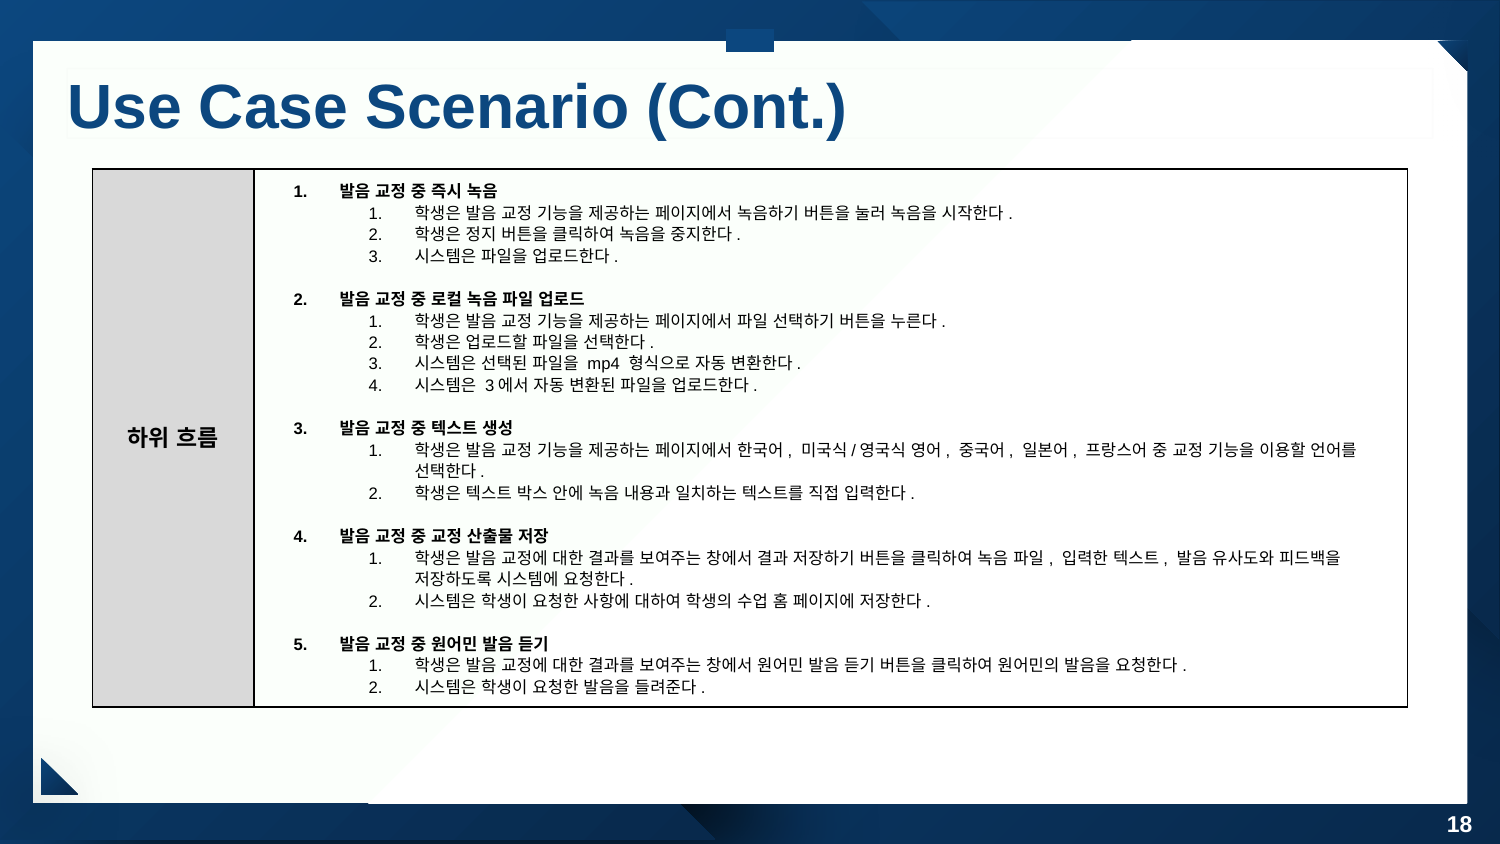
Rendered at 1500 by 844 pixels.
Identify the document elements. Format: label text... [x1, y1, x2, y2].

slide_number 18 [1401, 810, 1473, 836]
title Use Case Scenario (Cont.) [66, 68, 1434, 139]
table_header 발음 교정 중 즉시 녹음 학생은 발음 교정 기능을 제공하는 페이지에서 녹음하기 버튼을 눌러 녹음을 시작한다. 학생은 정지 버튼을 클릭하여 녹음을 중지한다. 시스템은 파일을 업로드한다. 발음 교정 중 로컬 녹음 파일 업로드 학생은 발음 교정 기능을 제공하는 페이지에서 파일 선택하기 버튼을 누른다. 학생은 업로드할 파일을 선택한다. 시스템은 선택된 파일을 mp4 형식으로 자동 변환한다. 시스템은 3에서 자동 변환된 파일을 업로드한다. 발음 교정 중 텍스트 생성 학생은 발음 교정 기능을 제공하는 페이지에서 한국어, 미국식/영국식 영어, 중국어, 일본어, 프랑스어 중 교정 기능을 이용할 언어를 선택한다. 학생은 텍스트 박스 안에 녹음 내용과 일치하는 텍스트를 직접 입력한다. 발음 교정 중 교정 산출물 저장 학생은 발음 교정에 대한 결과를 보여주는 창에서 결과 저장하기 버튼을 클릭하여 녹음 파일, 입력한 텍스트, 발음 유사도와 피드백을 저장하도록 시스템에 요청한다. 시스템은 학생이 요청한 사항에 대하여 학생의 수업 홈 페이지에 저장한다. 발음 교정 중 원어민 발음 듣기 학생은 발음 교정에 대한 결과를 보여주는 창에서 원어민 발음 듣기 버튼을 클릭하여 원어민의 발음을 요청한다. 시스템은 학생이 요청한 발음을 들려준다. [255, 170, 1407, 706]
table_header 하위 흐름 [93, 170, 253, 706]
